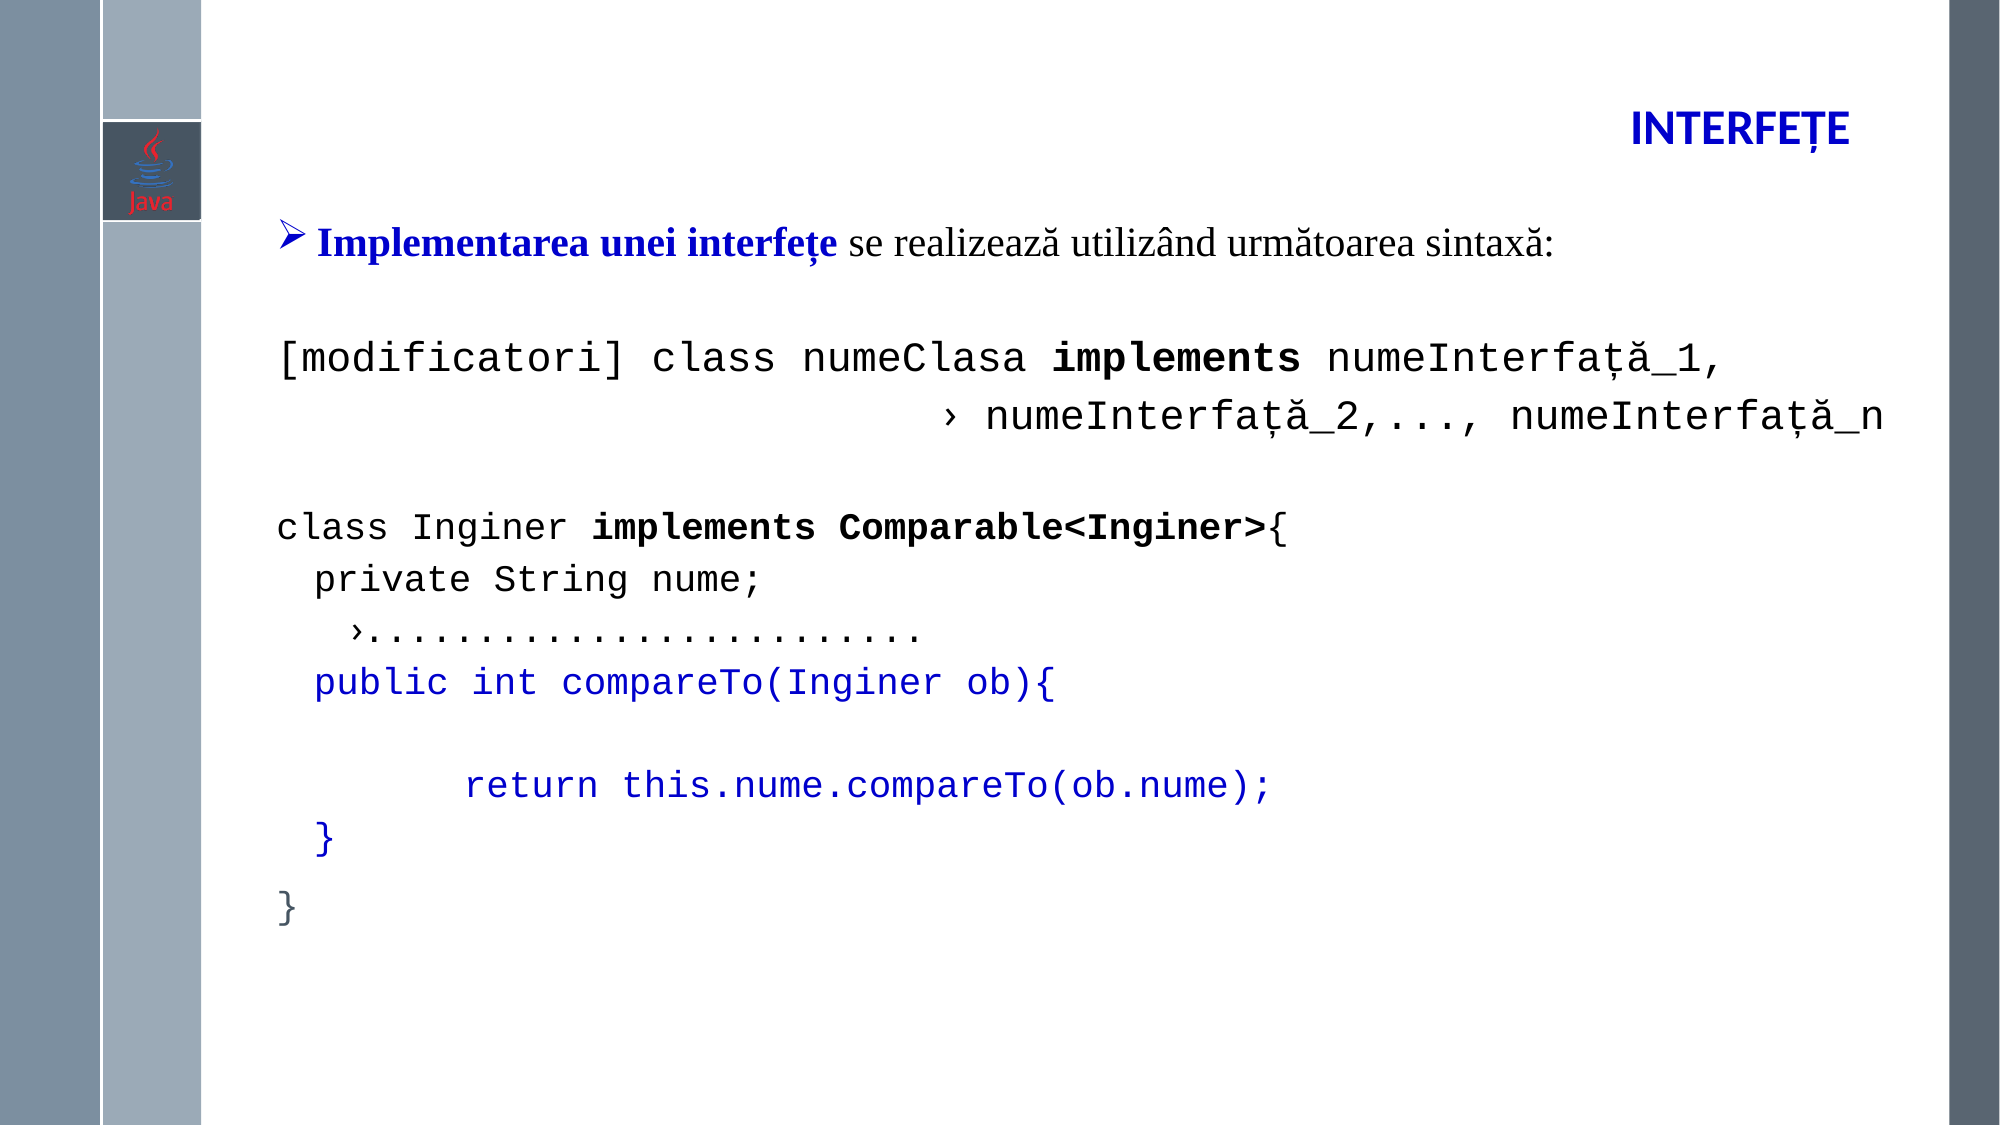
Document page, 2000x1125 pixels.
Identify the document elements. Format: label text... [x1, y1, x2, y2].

title INTERFEȚE [261, 29, 1867, 163]
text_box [102, 122, 200, 221]
list Implementarea unei interfețe se realizează utilizând următoarea sintaxă: [modificatori] class numeClasa implements numeInterfață_1, numeInterfață_2,..., numeInterfață_n class Inginer implements Comparable<Inginer>{ private String nume; ......................... public int compareTo(Inginer ob){ return this.nume.compareTo(ob.nume); } } [261, 200, 1900, 1050]
